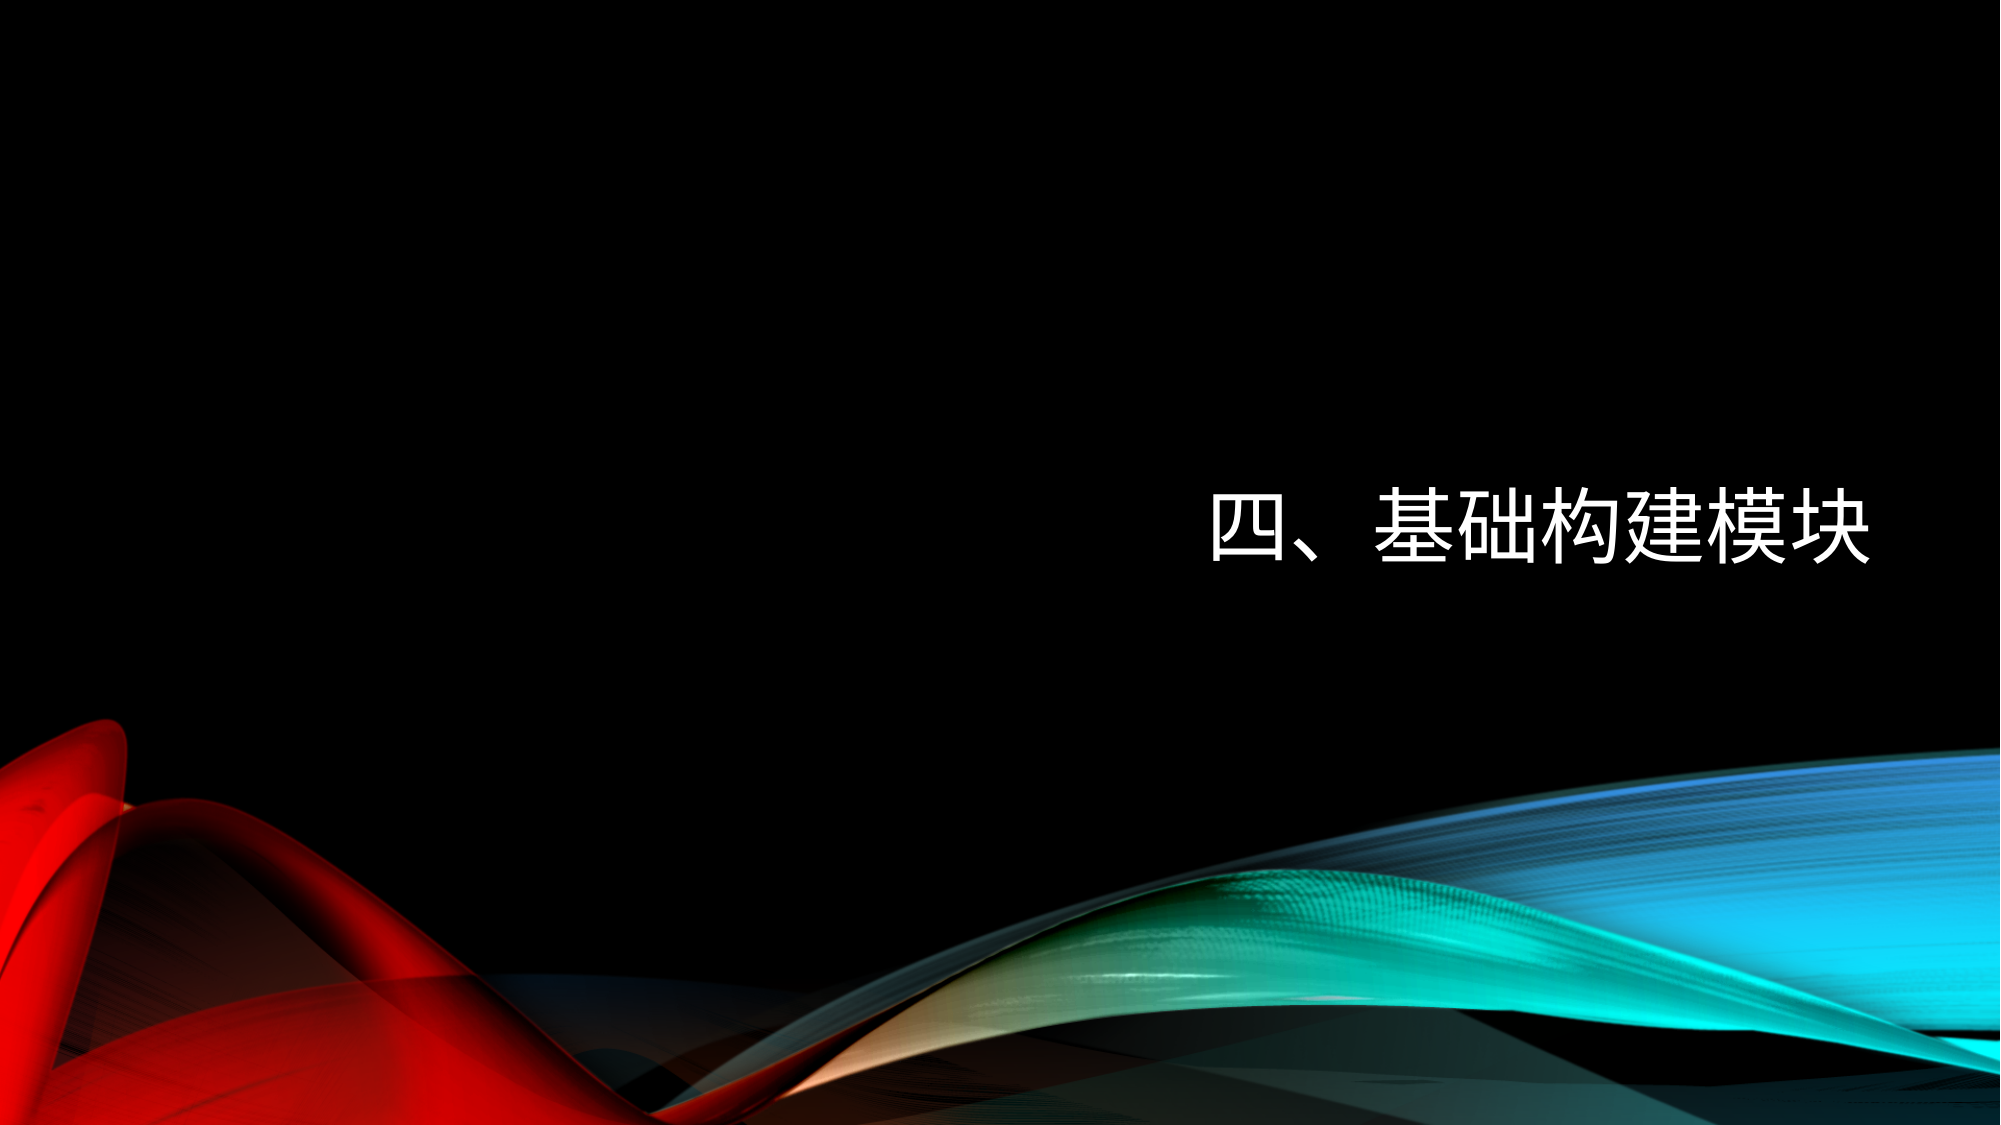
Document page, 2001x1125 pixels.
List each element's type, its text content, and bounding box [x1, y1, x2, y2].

title 四、基础构建模块 [112, 123, 1888, 584]
picture [0, 717, 2000, 1125]
